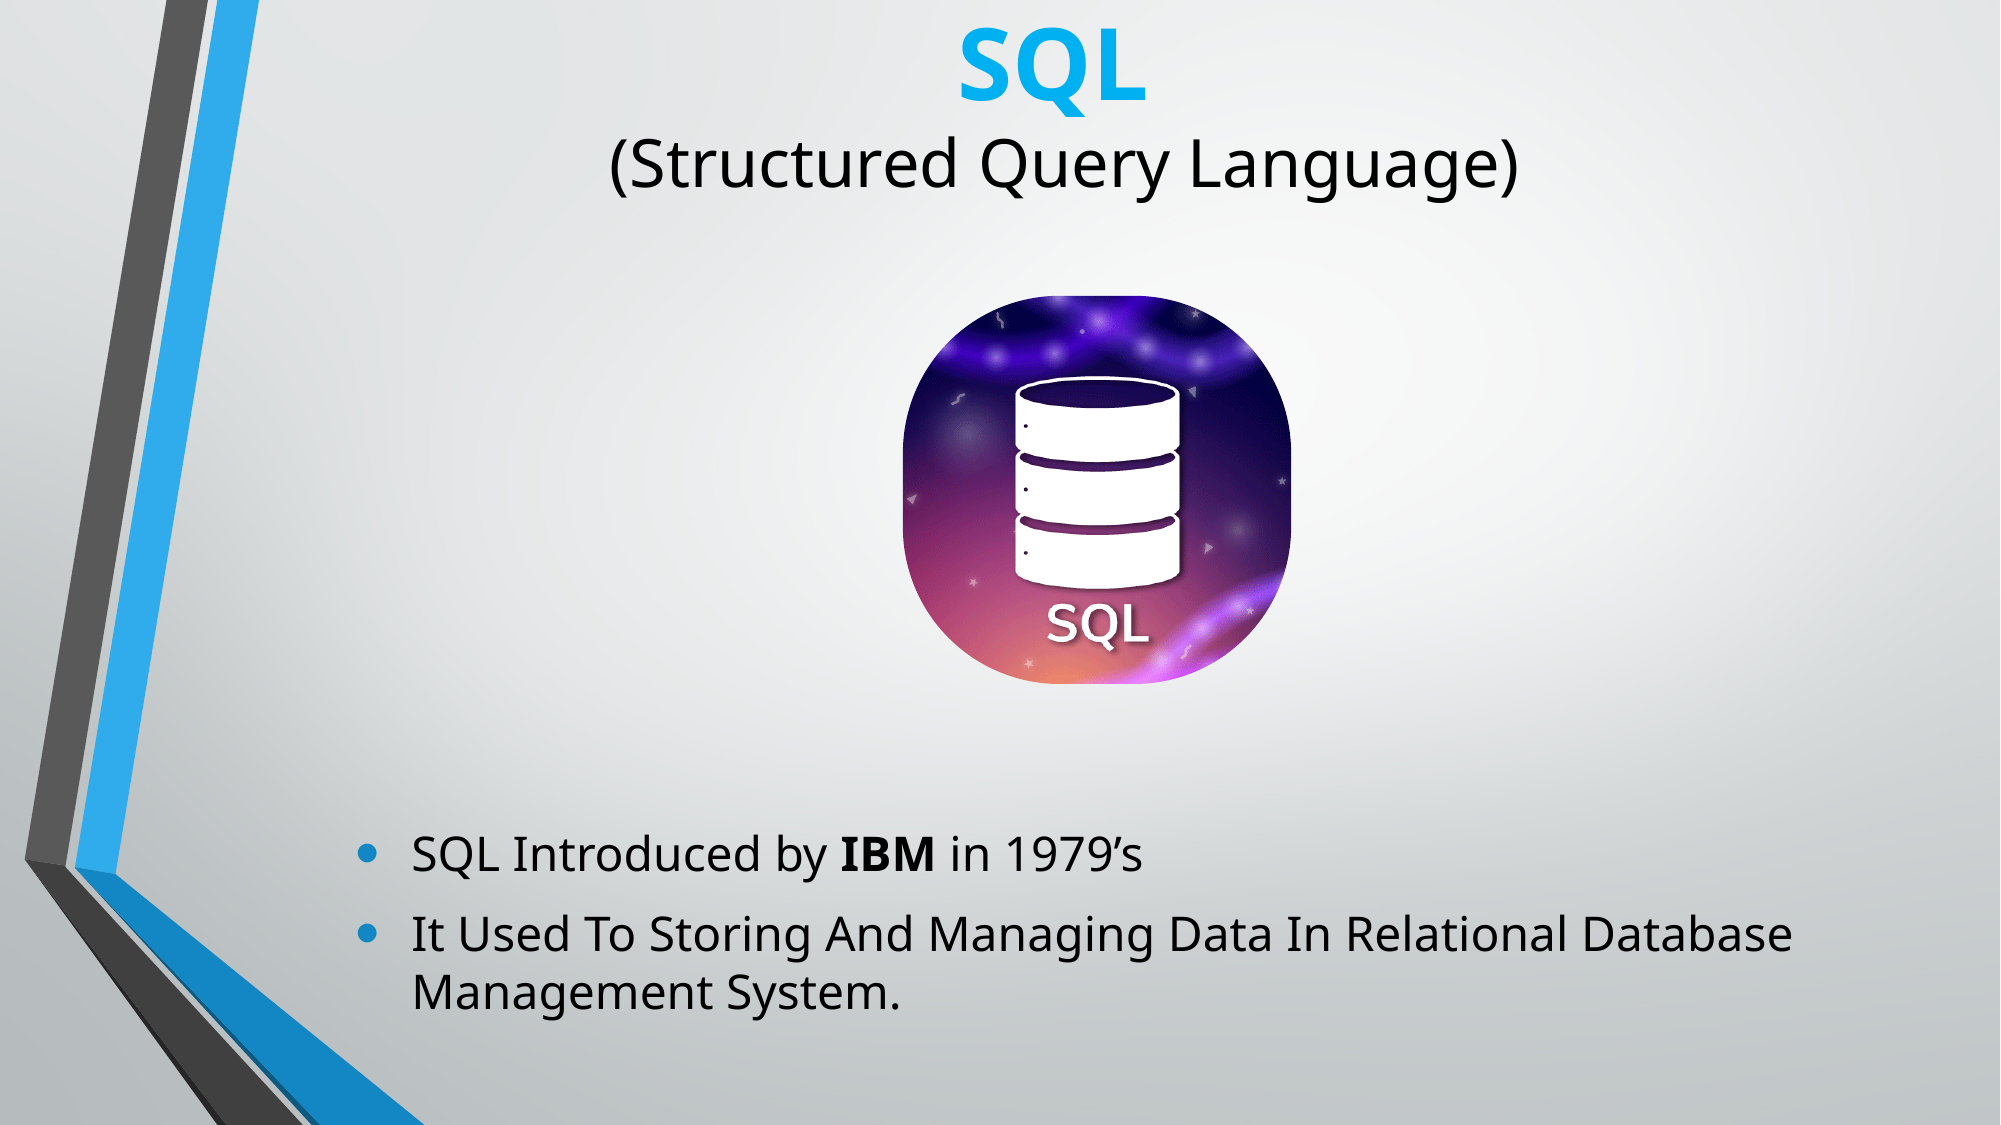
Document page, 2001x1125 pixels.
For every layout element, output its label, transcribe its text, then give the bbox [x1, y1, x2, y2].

picture [902, 295, 1292, 685]
title SQL (Structured Query Language) [243, 0, 1887, 225]
list SQL Introduced by IBM in 1979’s It Used To Storing And Managing Data In Relational Database Management System. [340, 737, 1950, 1105]
